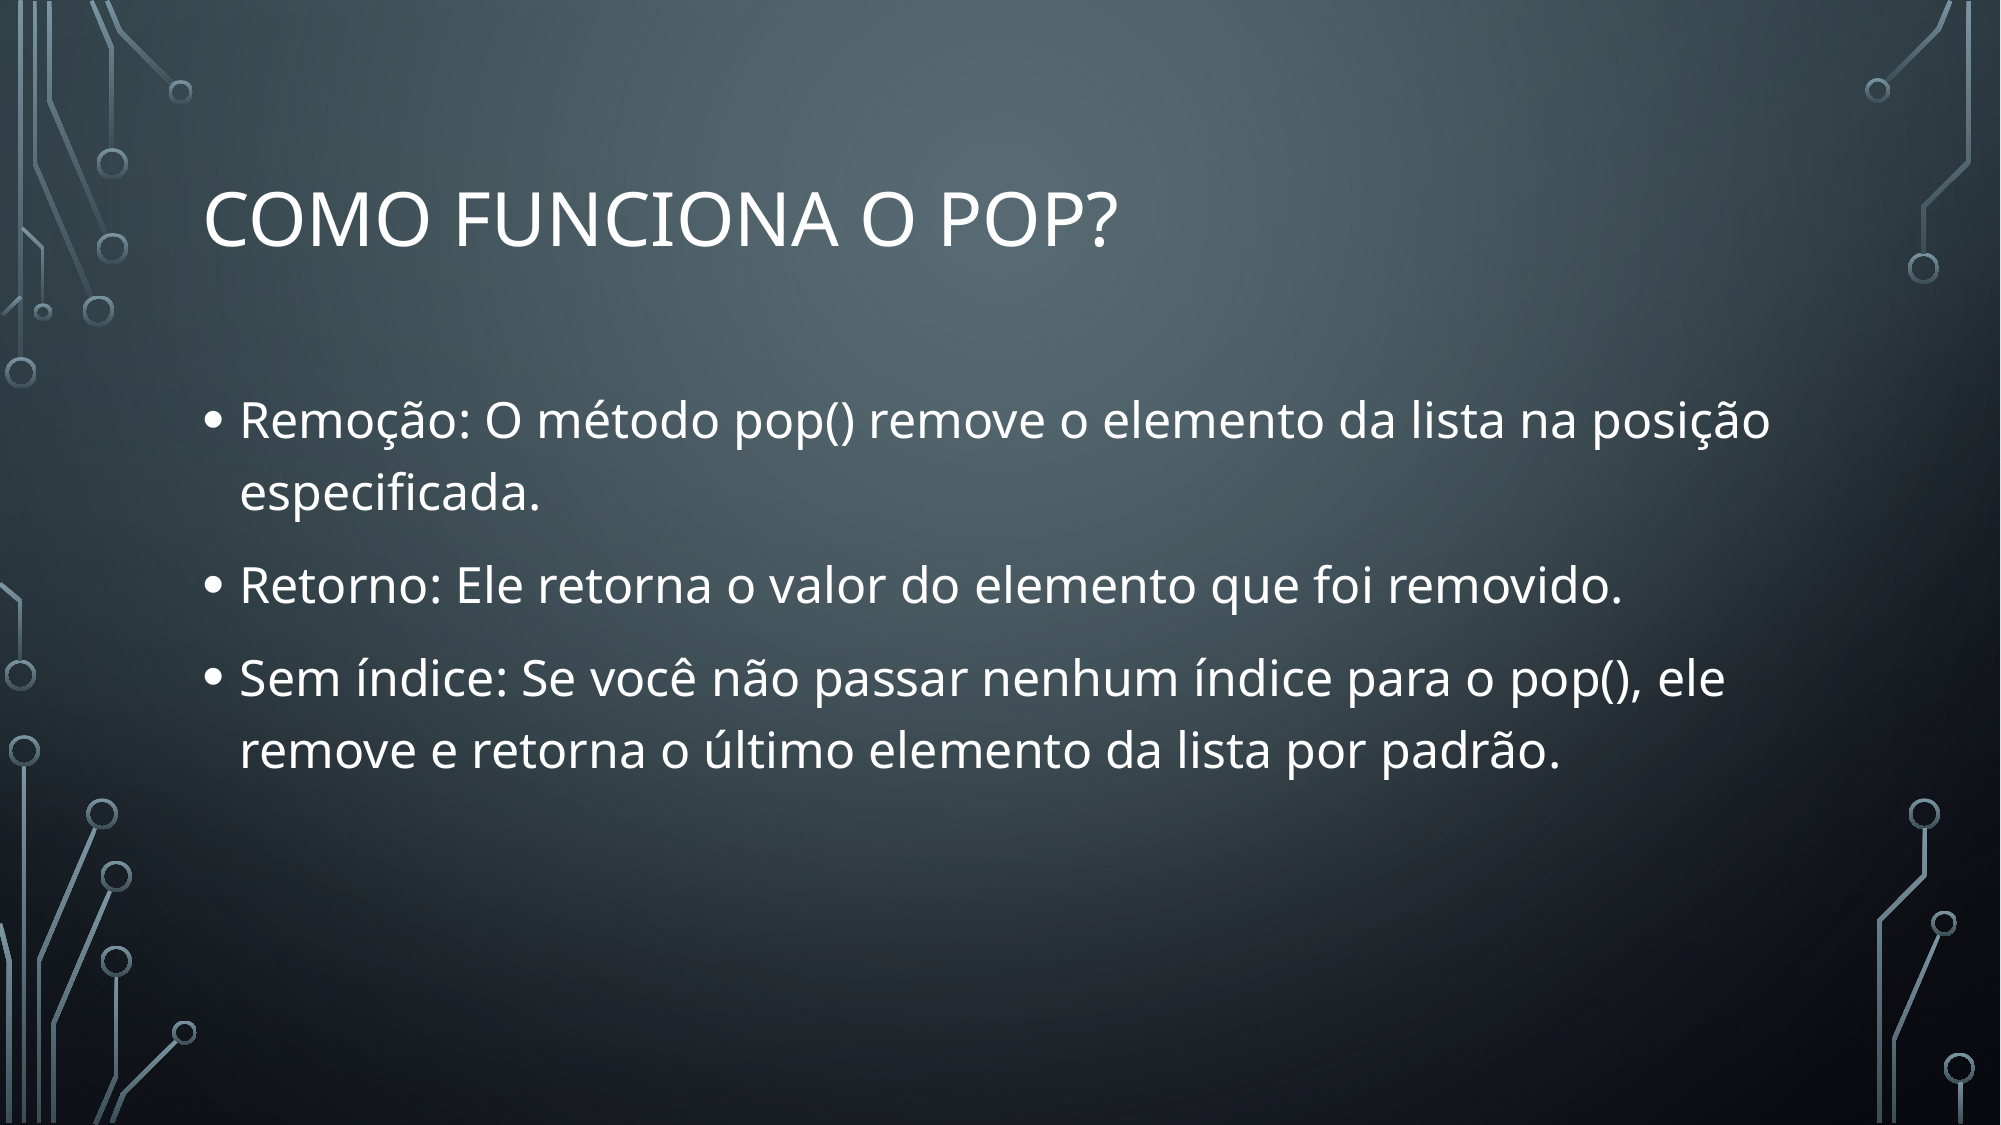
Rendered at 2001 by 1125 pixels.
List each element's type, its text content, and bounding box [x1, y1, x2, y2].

title Como funciona o pop? [187, 101, 1813, 344]
list Remoção: O método pop() remove o elemento da lista na posição especificada. Retorno: Ele retorna o valor do elemento que foi removido. Sem índice: Se você não passar nenhum índice para o pop(), ele remove e retorna o último elemento da lista por padrão. [187, 369, 1813, 950]
